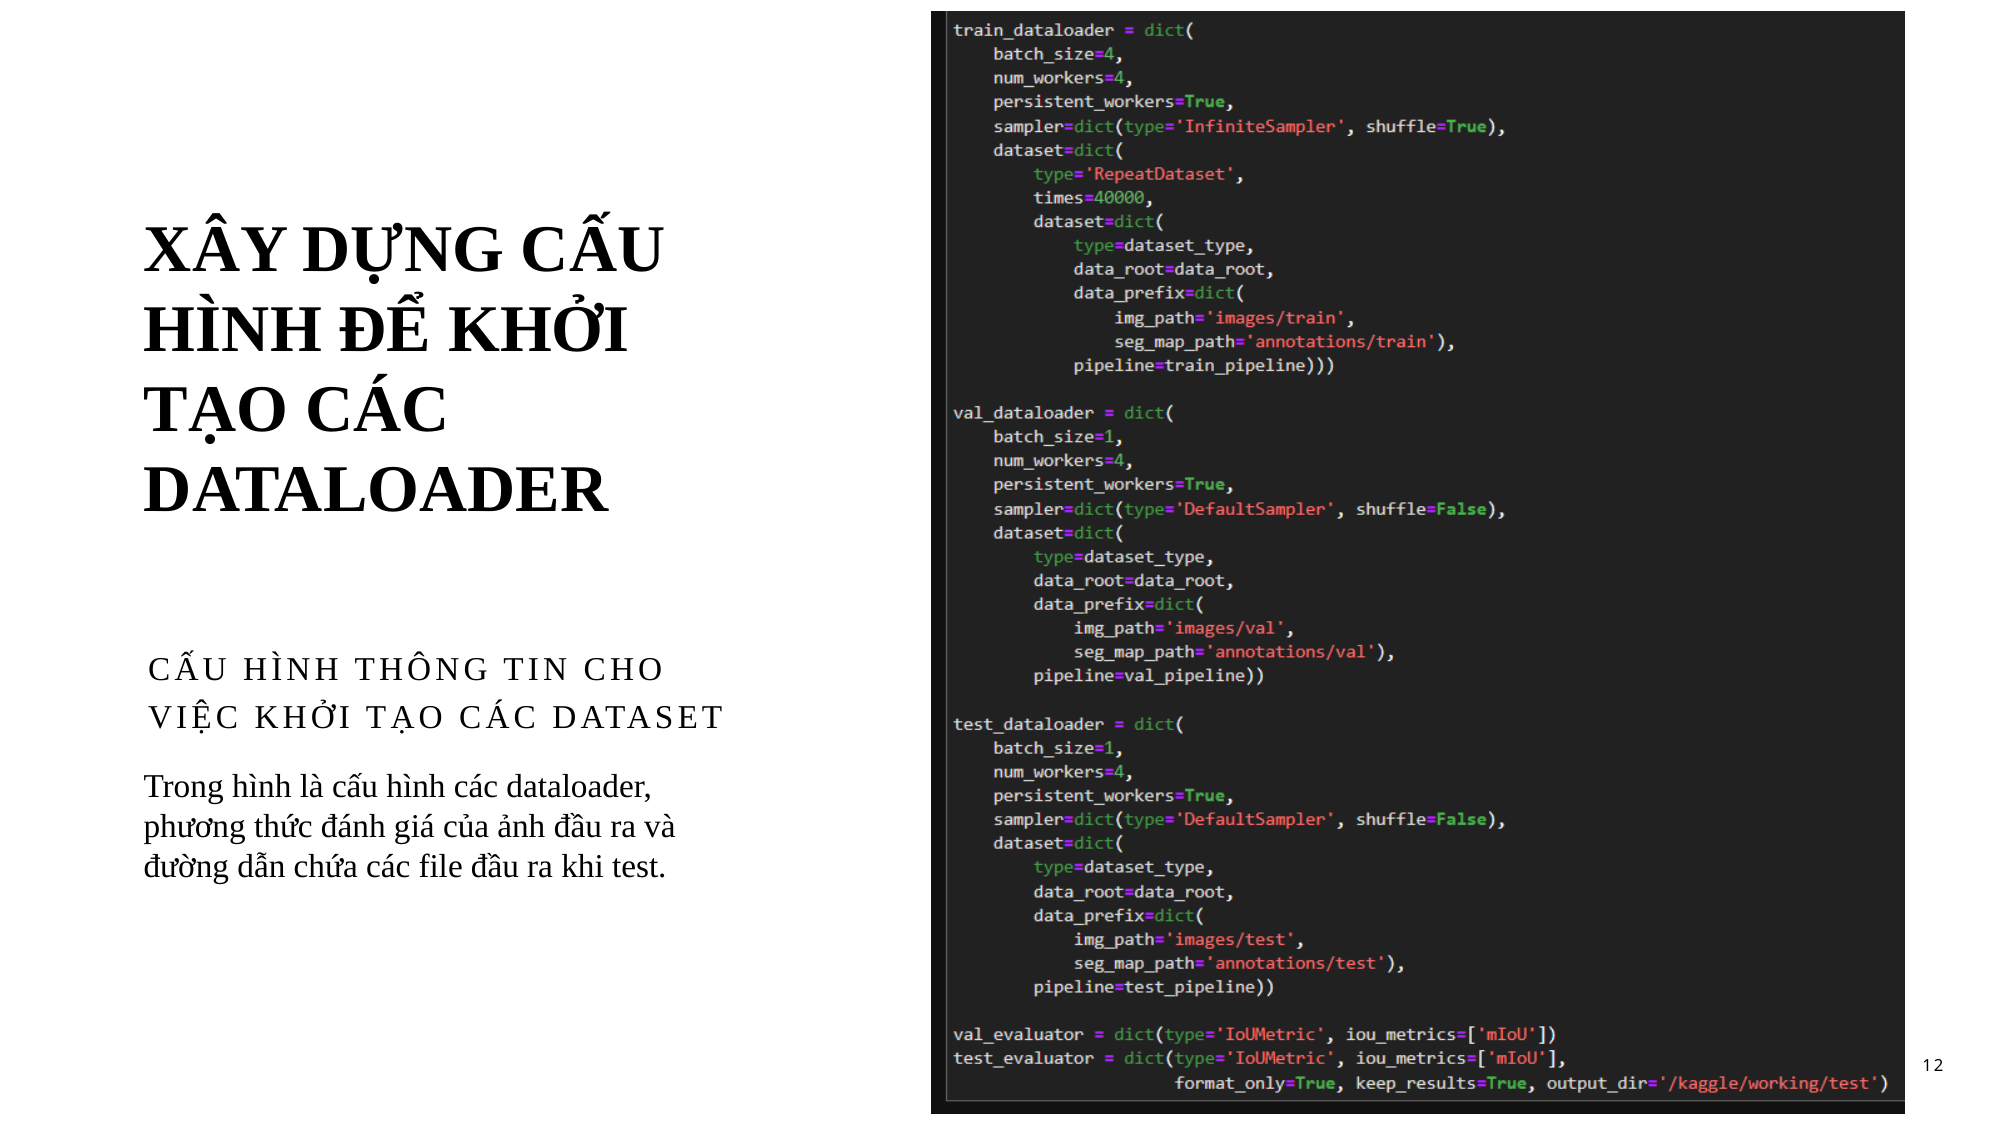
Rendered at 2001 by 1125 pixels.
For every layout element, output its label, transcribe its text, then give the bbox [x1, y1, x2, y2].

subtitle Cấu hình thông tin cho việc khởi tạo các dataset [133, 631, 766, 854]
title XÂY DỰNG CẤU HÌNH ĐỂ KHỞI TẠO CÁC DATALOADER [128, 104, 803, 533]
slide_number 12 [1905, 1036, 1959, 1097]
picture [931, 11, 1905, 1114]
text_box Trong hình là cấu hình các dataloader, phương thức đánh giá của ảnh đầu ra và đường dẫn chứa các file đầu ra khi test. [128, 756, 719, 891]
